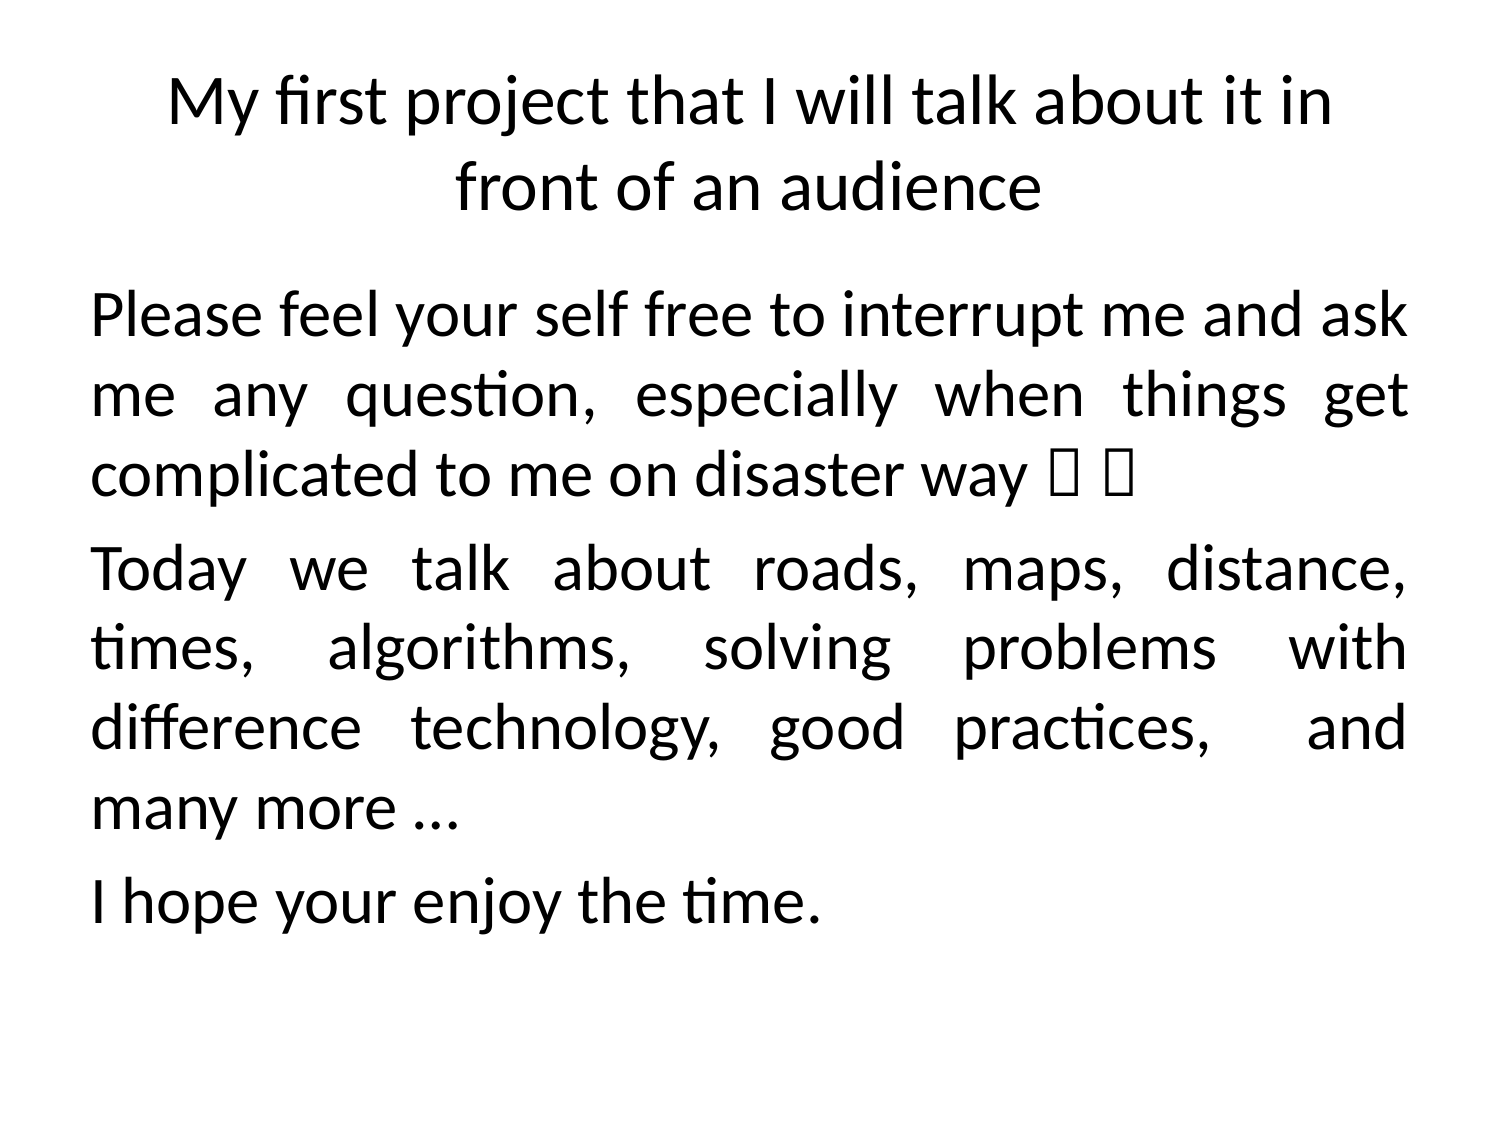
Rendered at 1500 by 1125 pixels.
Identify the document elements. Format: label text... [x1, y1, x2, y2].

list Please feel your self free to interrupt me and ask me any question, especially when things get complicated to me on disaster way   Today we talk about roads, maps, distance, times, algorithms, solving problems with difference technology, good practices, and many more … I hope your enjoy the time. [75, 262, 1425, 1005]
title Мy first project that I will talk about it in front of an audience [75, 45, 1425, 233]
